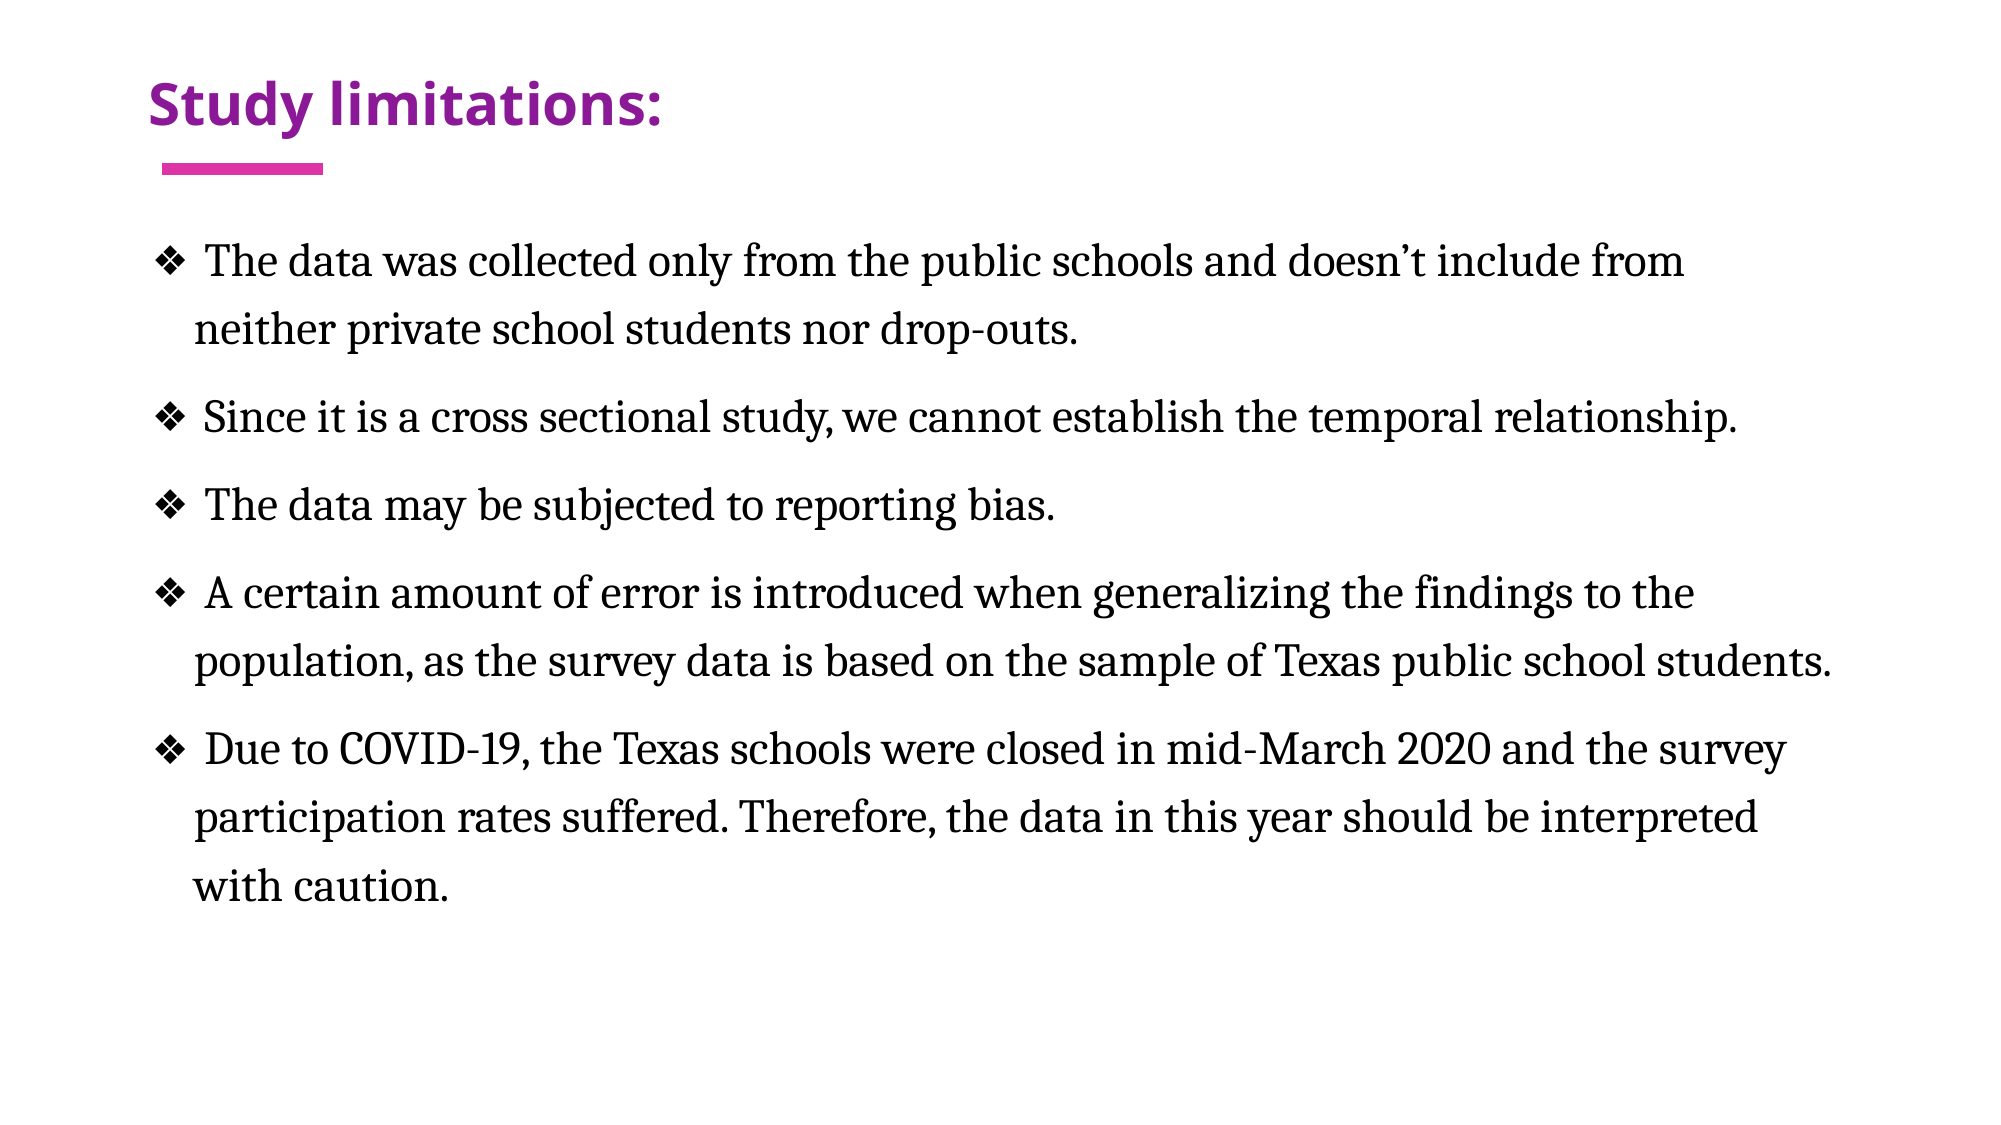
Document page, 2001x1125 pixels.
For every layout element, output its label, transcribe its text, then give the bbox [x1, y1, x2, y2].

title Study limitations: [133, 60, 887, 263]
list The data was collected only from the public schools and doesn’t include from neither private school students nor drop-outs. Since it is a cross sectional study, we cannot establish the temporal relationship. The data may be subjected to reporting bias. A certain amount of error is introduced when generalizing the findings to the population, as the survey data is based on the sample of Texas public school students. Due to COVID-19, the Texas schools were closed in mid-March 2020 and the survey participation rates suffered. Therefore, the data in this year should be interpreted with caution. [132, 209, 1850, 975]
